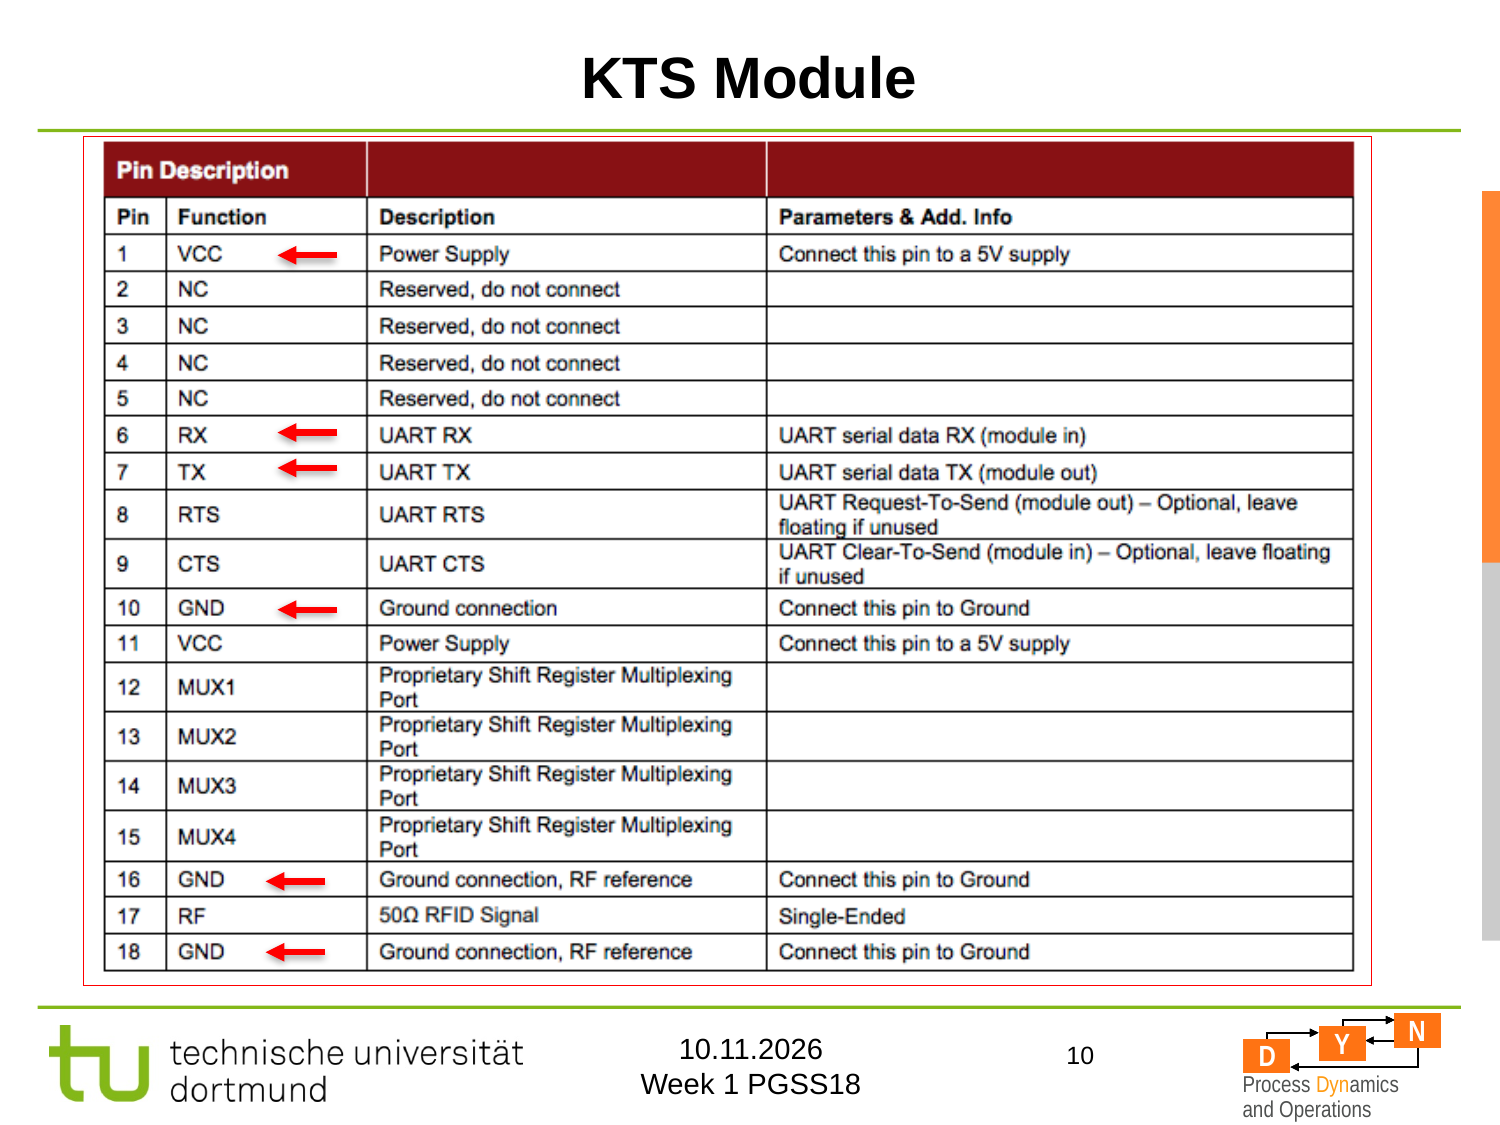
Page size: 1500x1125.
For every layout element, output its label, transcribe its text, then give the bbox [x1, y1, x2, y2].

title KTS Module [81, 10, 1417, 141]
picture [83, 135, 1372, 986]
slide_number 10 [906, 1031, 1095, 1107]
picture [49, 1025, 523, 1102]
